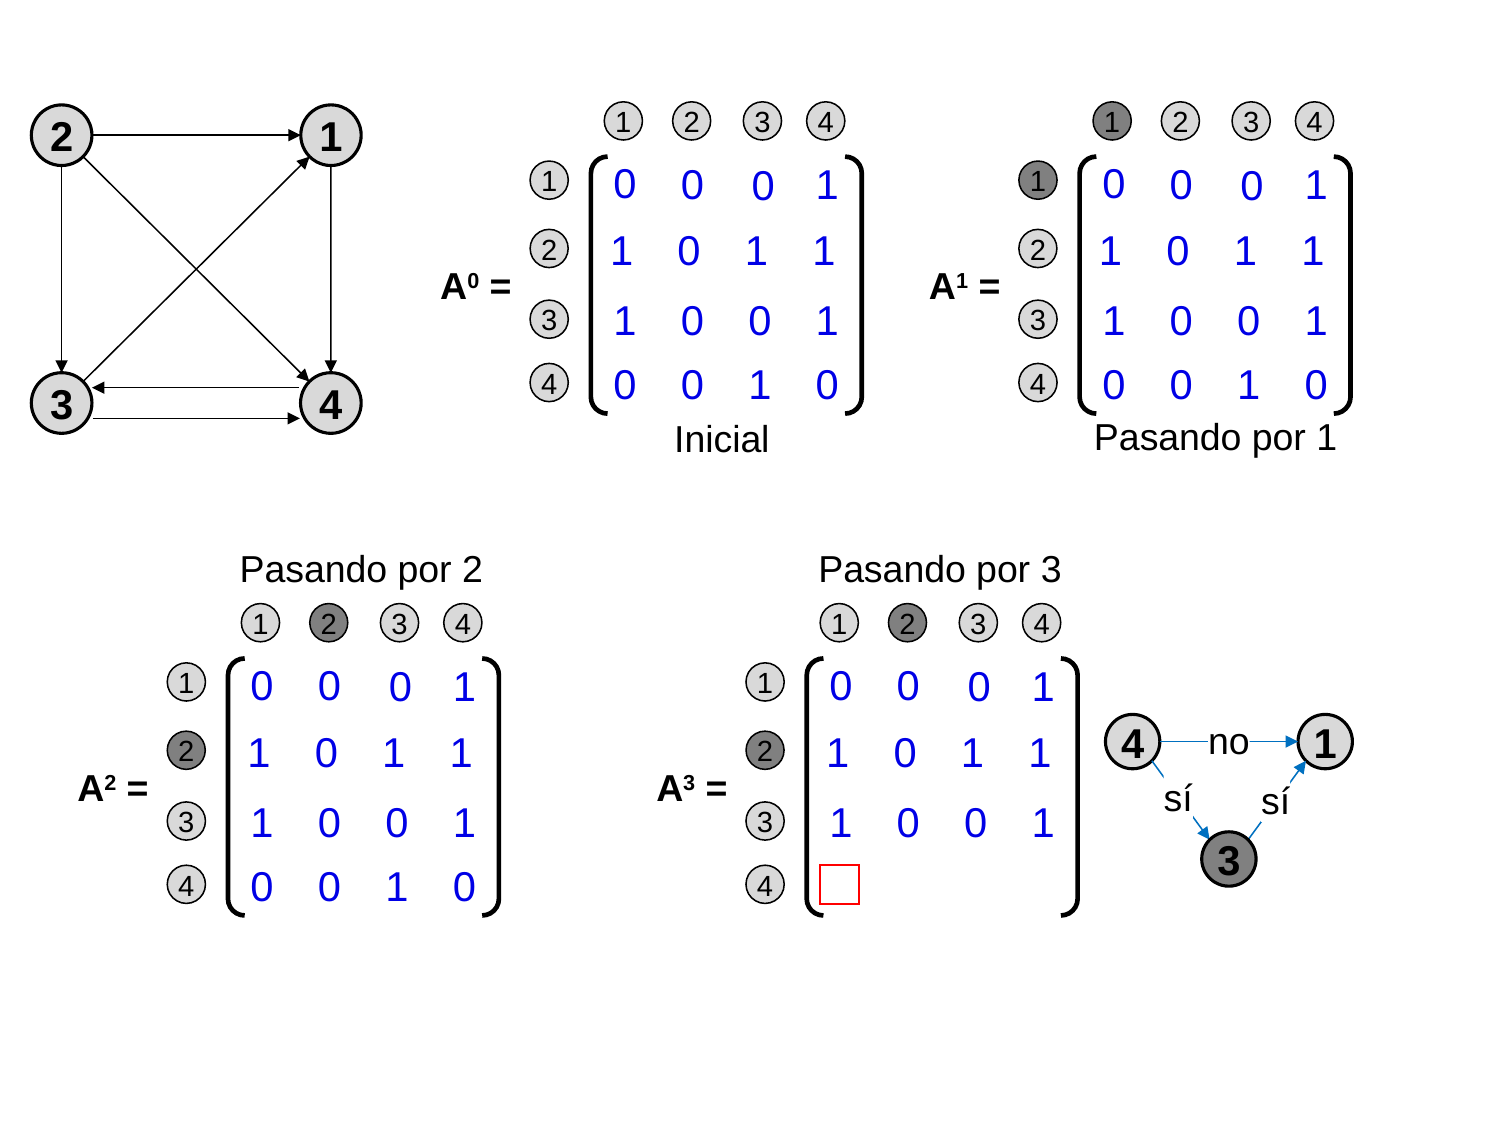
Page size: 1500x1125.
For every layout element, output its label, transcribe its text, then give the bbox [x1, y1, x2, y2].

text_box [31, 104, 362, 434]
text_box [1248, 760, 1306, 840]
text_box Inicial [650, 414, 794, 468]
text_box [61, 603, 499, 916]
text_box 3 [1201, 831, 1257, 887]
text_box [912, 101, 1351, 414]
text_box Pasando por 2 [210, 537, 513, 598]
text_box Pasando por 1 [1064, 405, 1367, 466]
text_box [423, 101, 862, 414]
text_box Pasando por 3 [788, 537, 1091, 598]
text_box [639, 603, 1078, 916]
text_box 4 [1105, 714, 1160, 769]
text_box no [1208, 742, 1250, 762]
text_box no [1208, 716, 1250, 741]
text_box 1 [1298, 714, 1353, 769]
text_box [1151, 760, 1210, 840]
